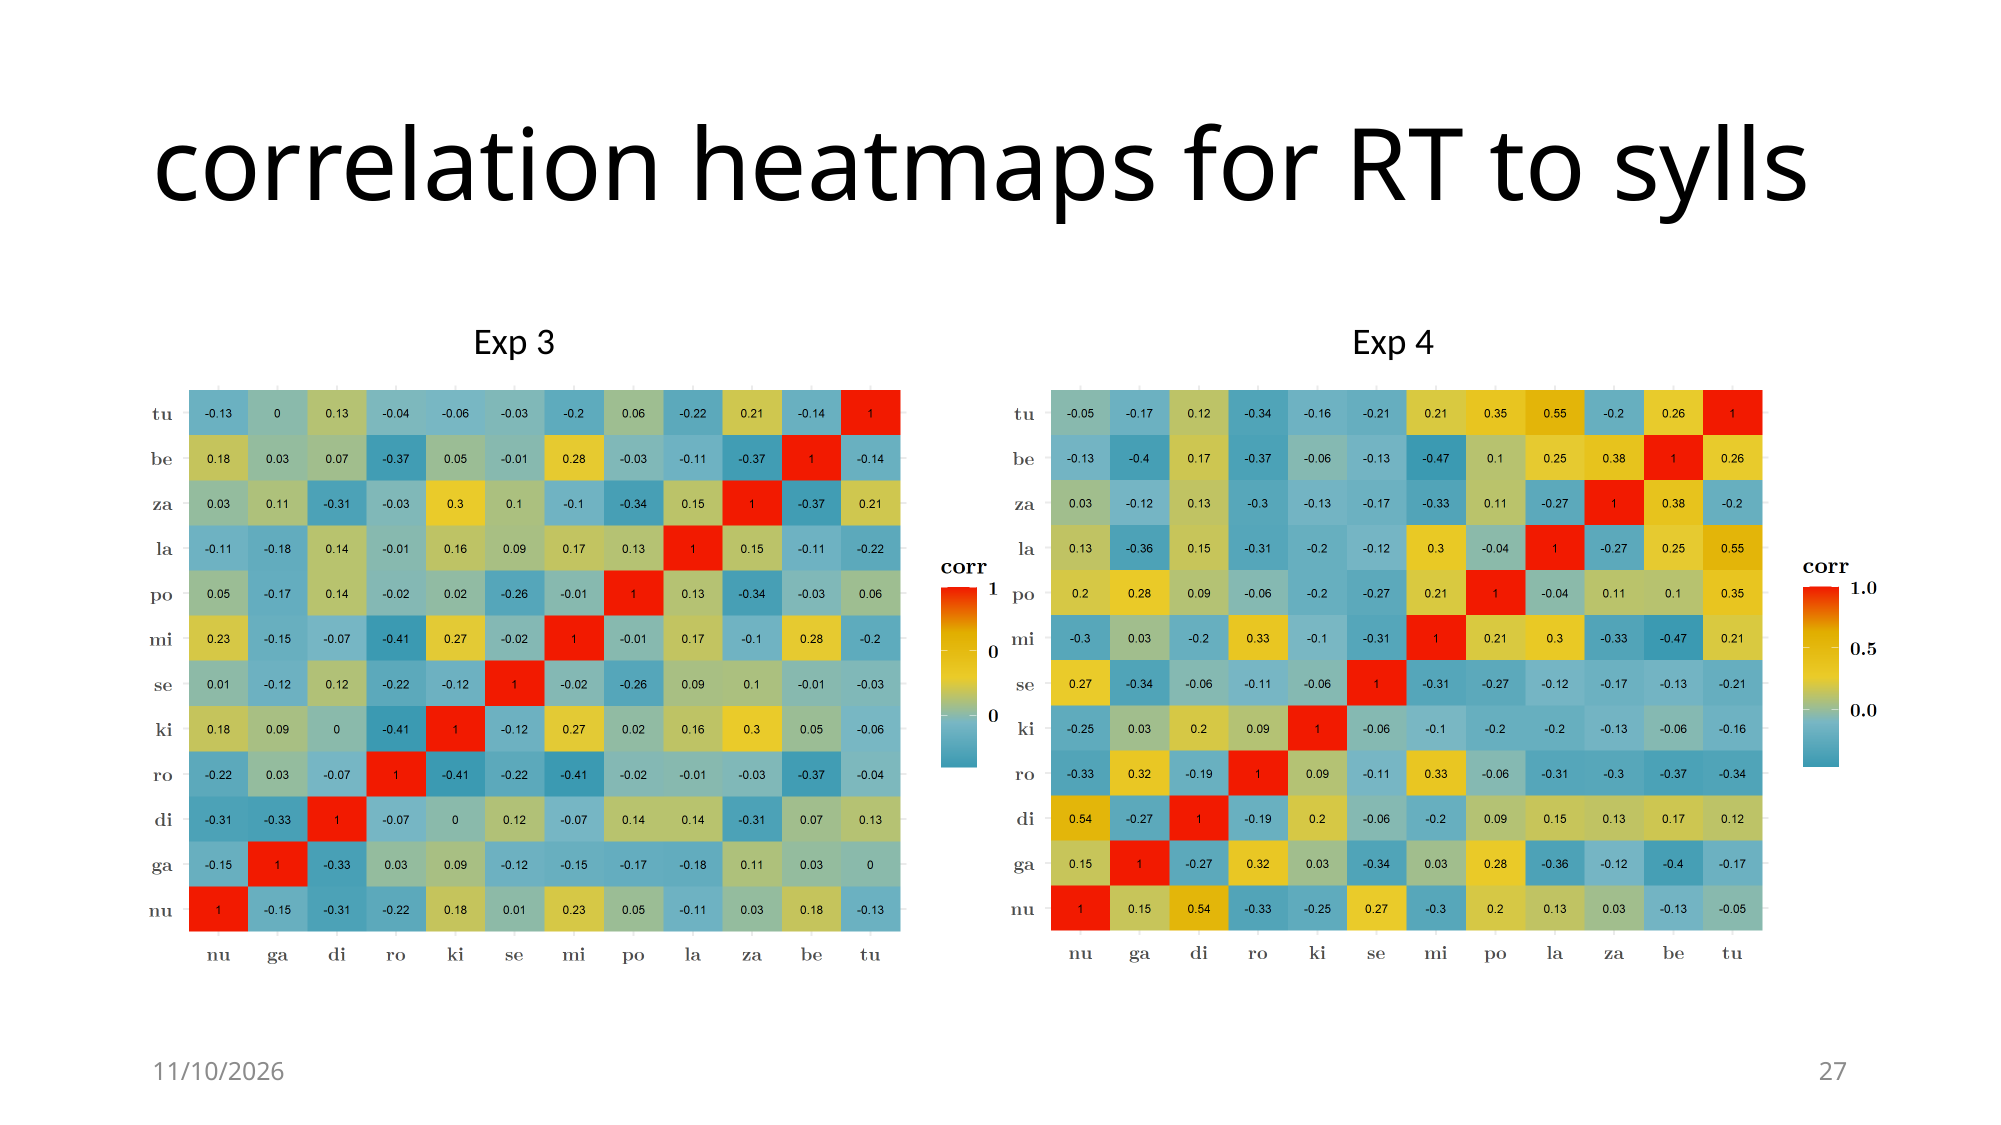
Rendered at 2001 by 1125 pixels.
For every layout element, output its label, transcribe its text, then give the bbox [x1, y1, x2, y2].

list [137, 374, 999, 975]
picture [999, 374, 1900, 975]
slide_number 27 [1412, 1042, 1863, 1103]
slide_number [137, 1042, 588, 1103]
text_box Exp 4 [1337, 309, 1450, 370]
text_box Exp 3 [458, 309, 571, 370]
title correlation heatmaps for RT to sylls [137, 59, 1863, 278]
